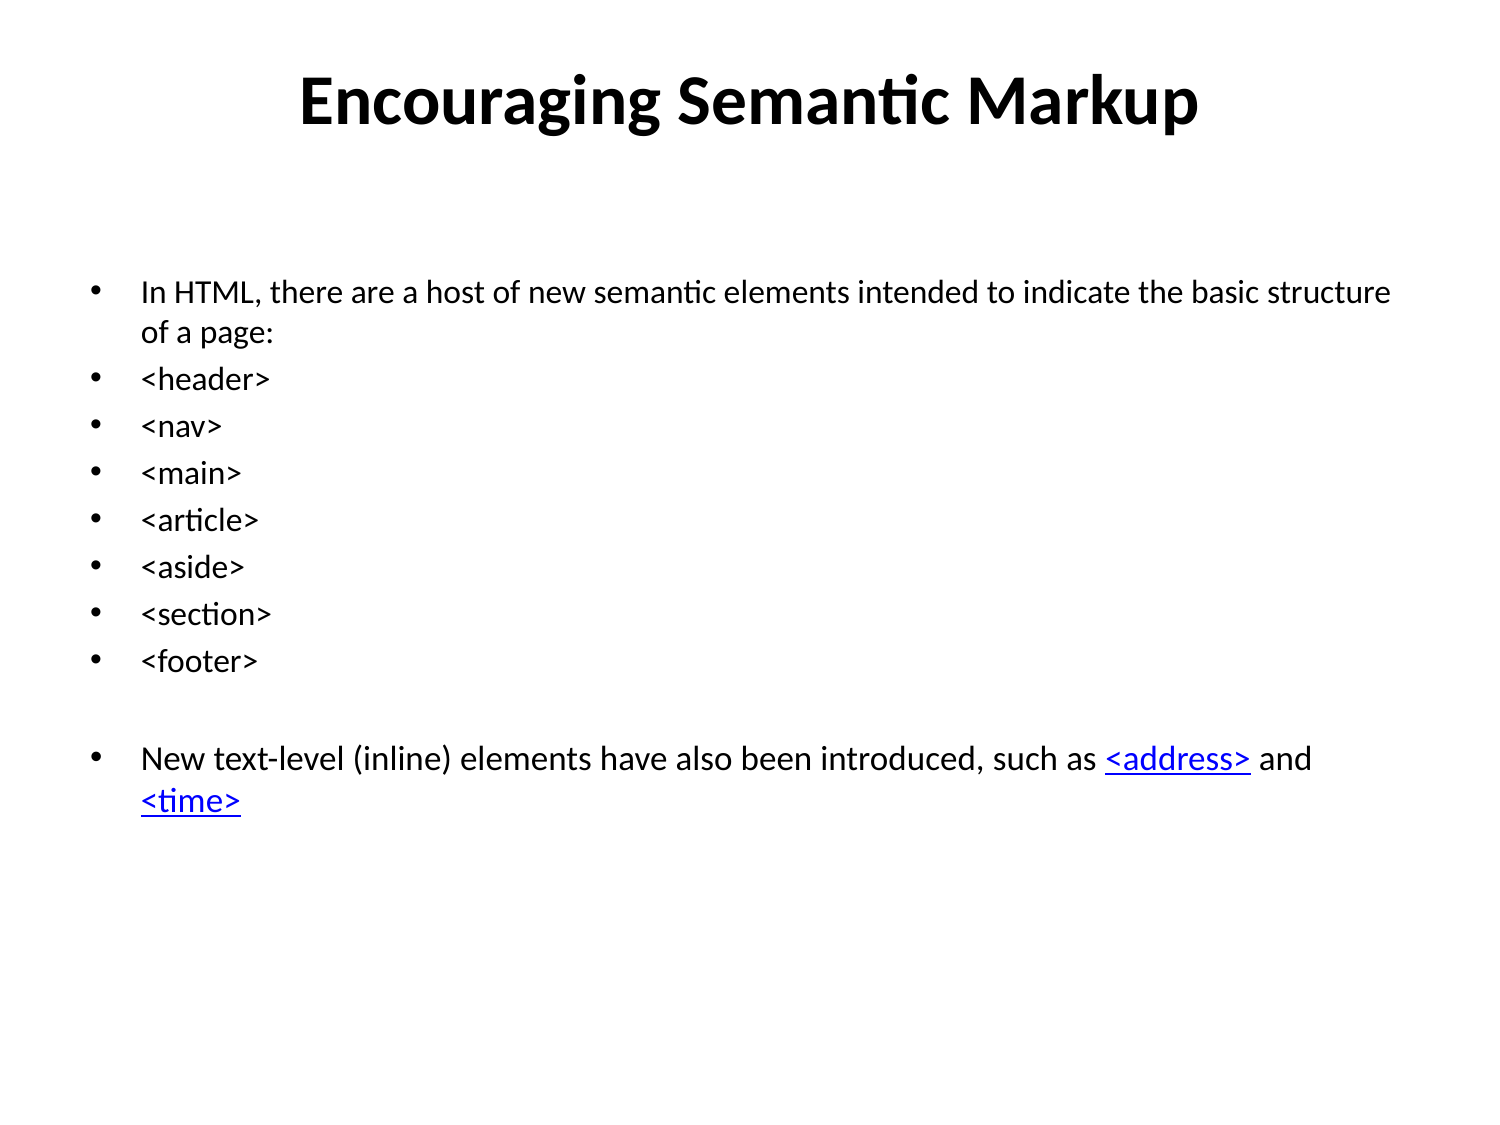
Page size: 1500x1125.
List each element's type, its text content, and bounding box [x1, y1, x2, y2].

list In HTML, there are a host of new semantic elements intended to indicate the basic structure of a page: <header> <nav> <main> <article> <aside> <section> <footer> New text-level (inline) elements have also been introduced, such as <address> and <time> [75, 262, 1425, 1005]
title Encouraging Semantic Markup [75, 45, 1425, 233]
